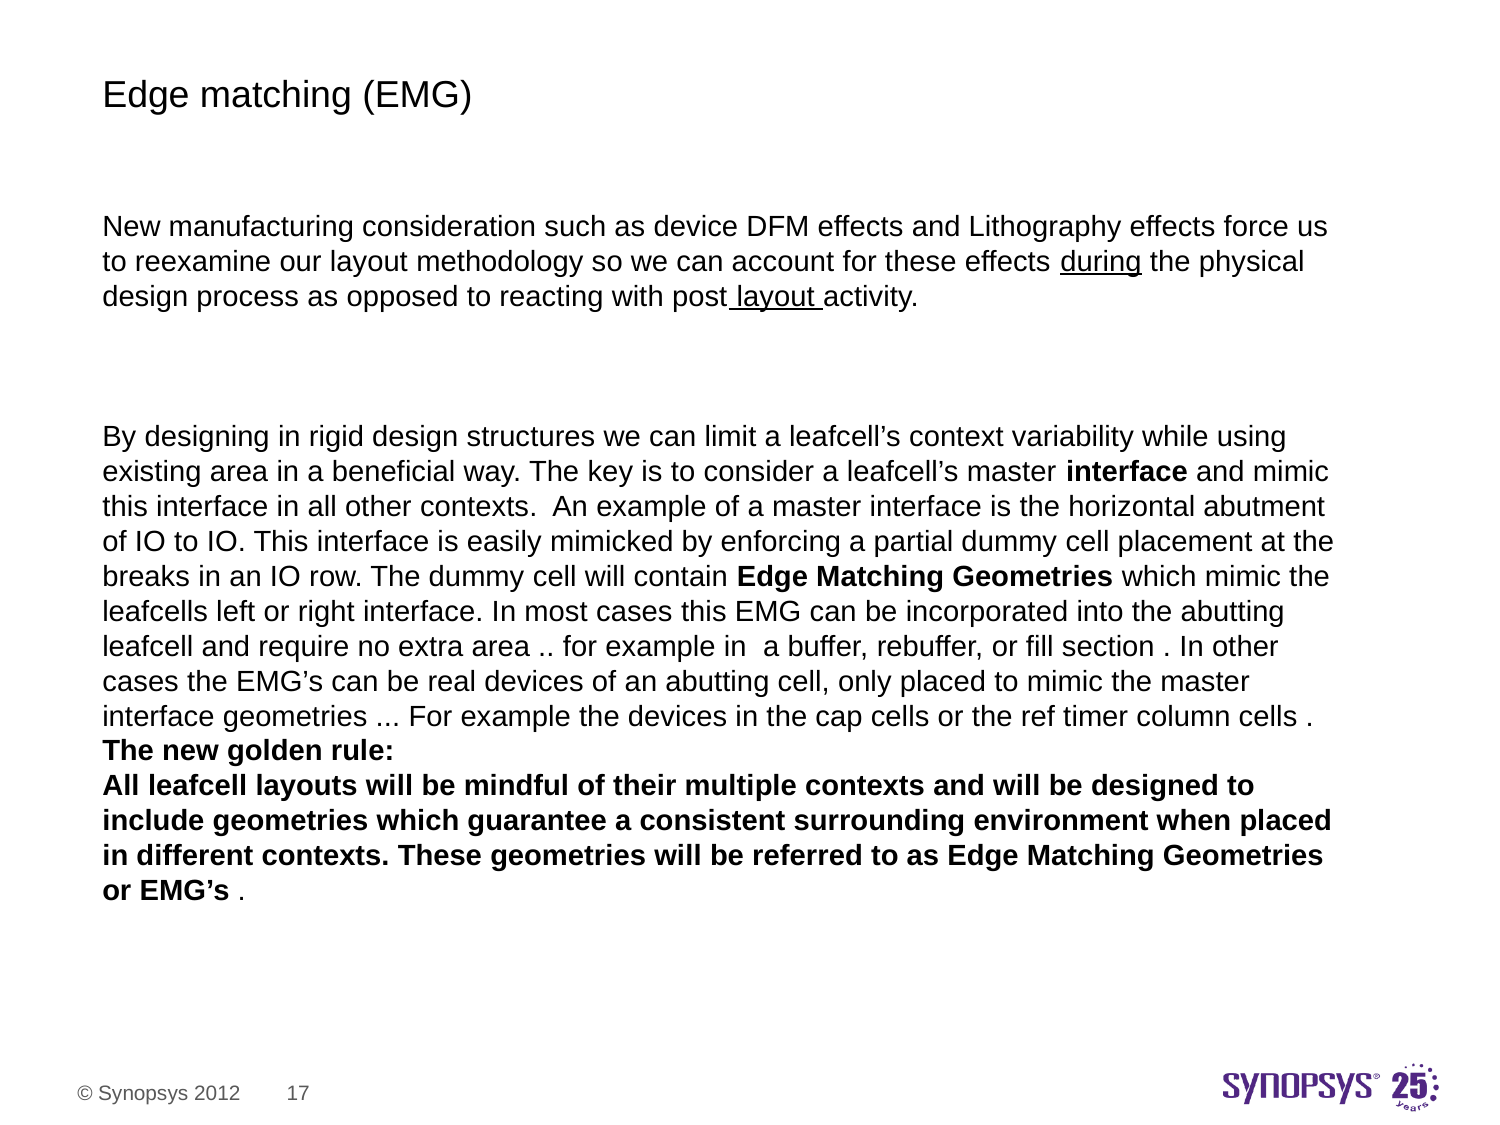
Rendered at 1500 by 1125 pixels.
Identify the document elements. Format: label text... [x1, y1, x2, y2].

text_box Edge matching (EMG) [87, 62, 675, 123]
picture [1223, 1051, 1439, 1120]
text_box New manufacturing consideration such as device DFM effects and Lithography effects force us to reexamine our layout methodology so we can account for these effects during the physical design process as opposed to reacting with post layout activity. By designing in rigid design structures we can limit a leafcell’s context variability while using existing area in a beneficial way. The key is to consider a leafcell’s master interface and mimic this interface in all other contexts. An example of a master interface is the horizontal abutment of IO to IO. This interface is easily mimicked by enforcing a partial dummy cell placement at the breaks in an IO row. The dummy cell will contain Edge Matching Geometries which mimic the leafcells left or right interface. In most cases this EMG can be incorporated into the abutting leafcell and require no extra area .. for example in a buffer, rebuffer, or fill section . In other cases the EMG’s can be real devices of an abutting cell, only placed to mimic the master interface geometries ... For example the devices in the cap cells or the ref timer column cells . The new golden rule: All leafcell layouts will be mindful of their multiple contexts and will be designed to include geometries which guarantee a consistent surrounding environment when placed in different contexts. These geometries will be referred to as Edge Matching Geometries or EMG’s . [87, 199, 1363, 984]
